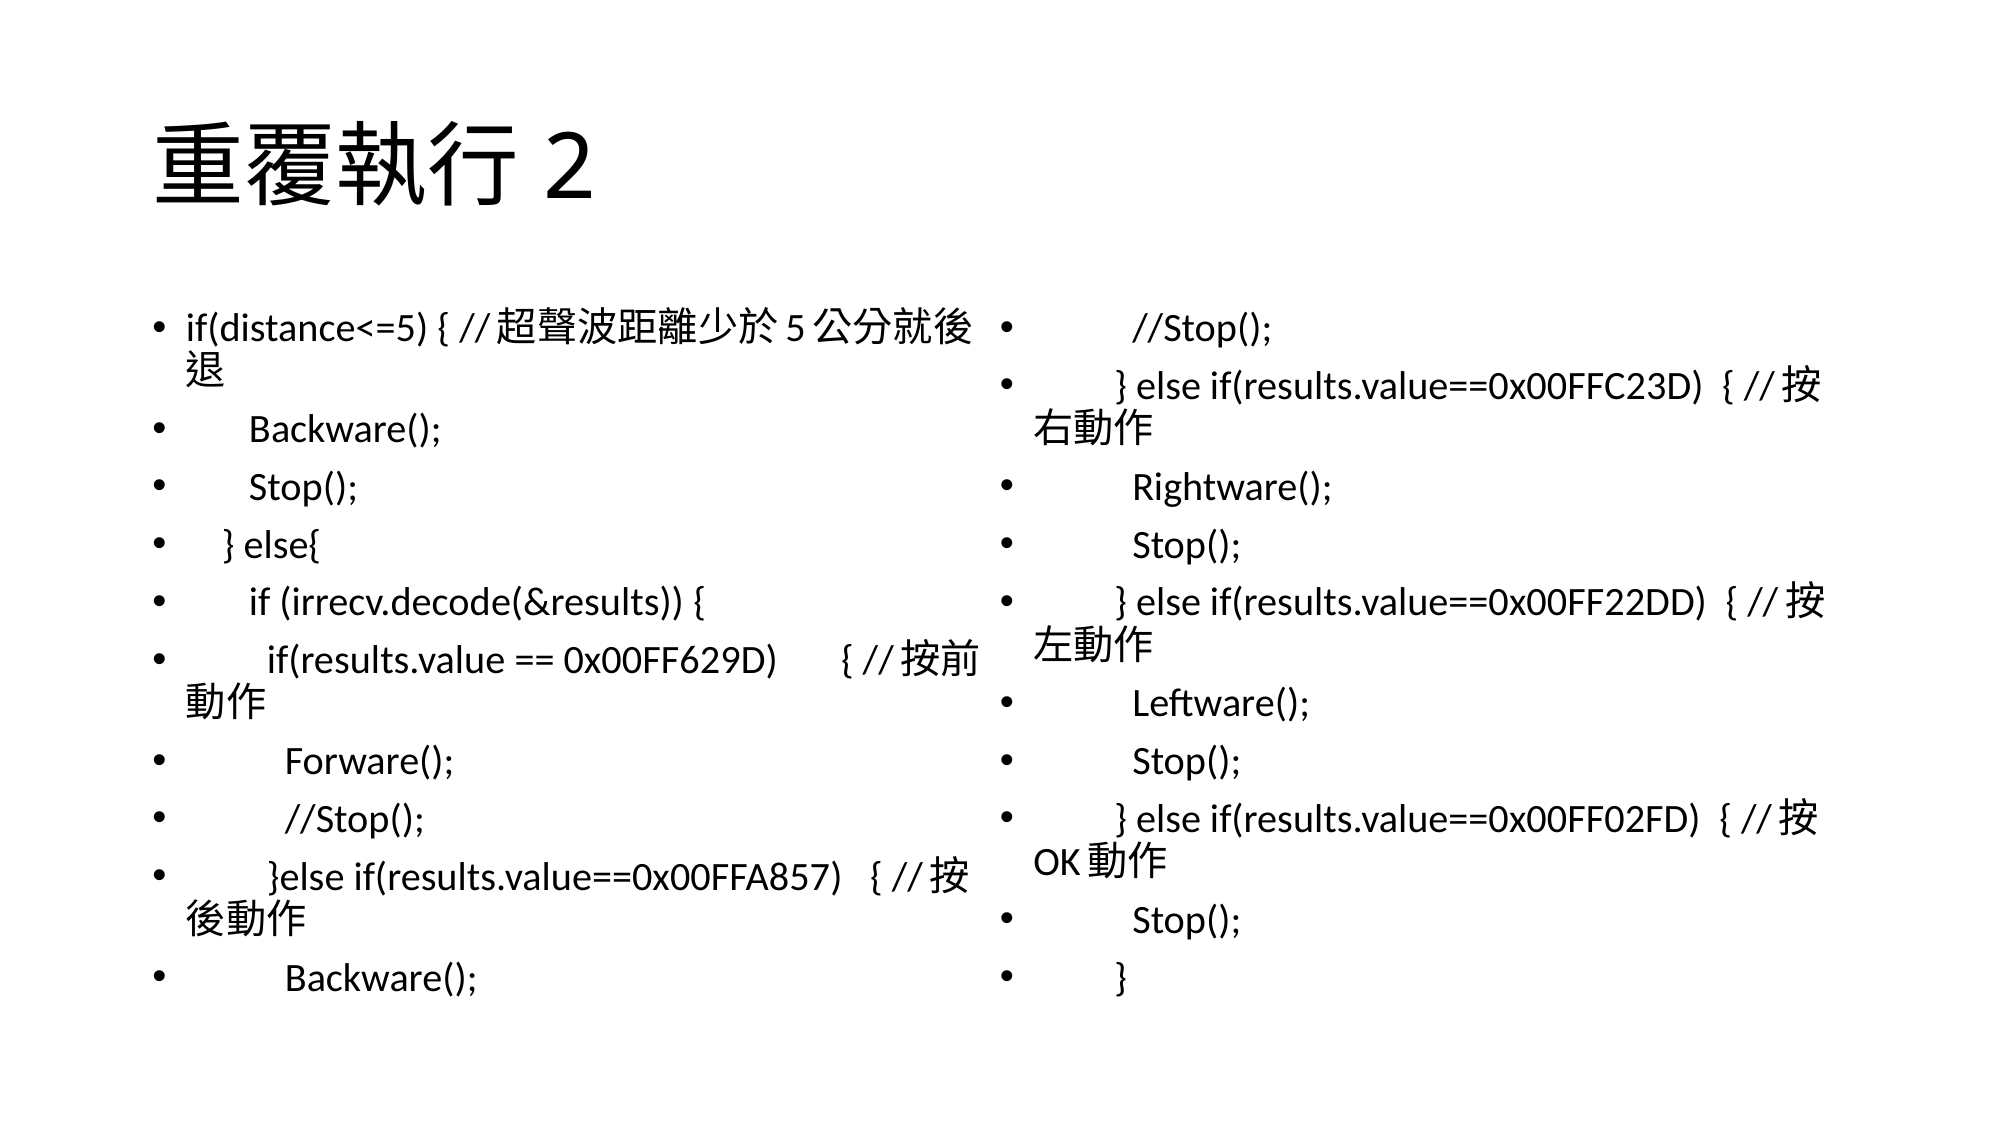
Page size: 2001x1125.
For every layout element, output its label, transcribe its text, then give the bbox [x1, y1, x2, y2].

title 重覆執行2 [137, 59, 1863, 278]
list if(distance<=5) { //超聲波距離少於5公分就後退 Backware(); Stop(); } else{ if (irrecv.decode(&results)) { if(results.value == 0x00FF629D) { //按前動作 Forware(); //Stop(); }else if(results.value==0x00FFA857) { //按後動作 Backware(); //Stop(); } else if(results.value==0x00FFC23D) { //按右動作 Rightware(); Stop(); } else if(results.value==0x00FF22DD) { //按左動作 Leftware(); Stop(); } else if(results.value==0x00FF02FD) { //按OK動作 Stop(); } [137, 299, 1863, 1014]
